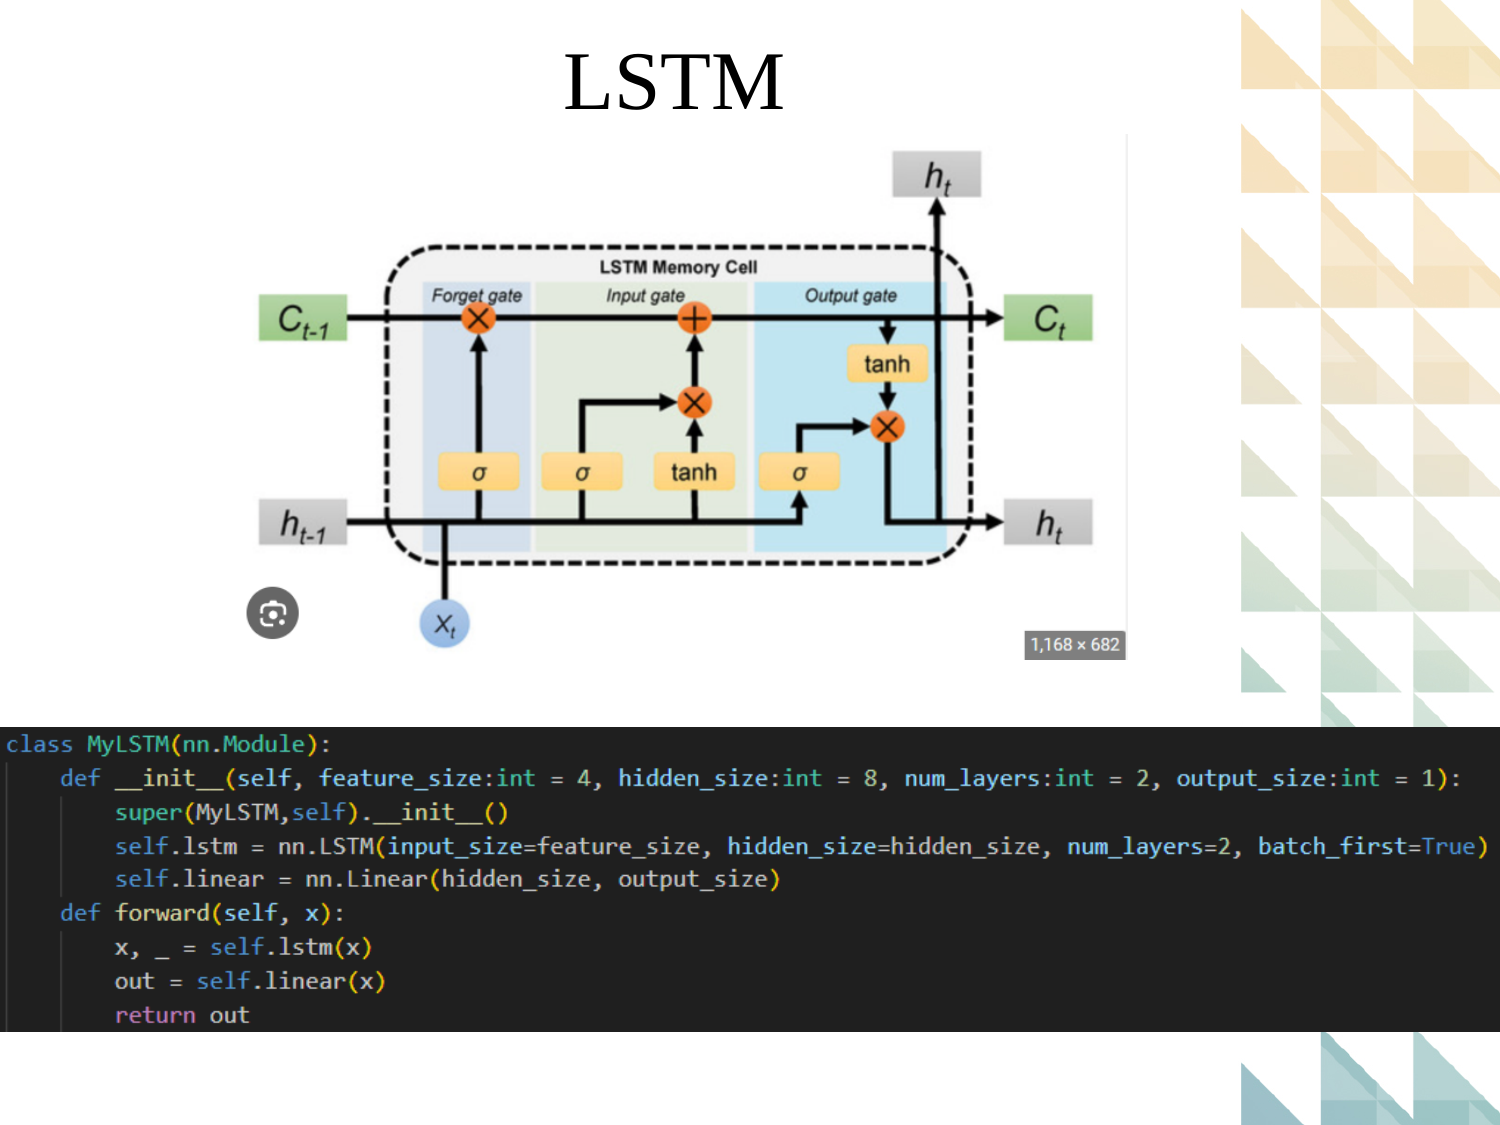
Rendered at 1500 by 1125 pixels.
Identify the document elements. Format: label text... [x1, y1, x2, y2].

text_box LSTM [549, 18, 904, 132]
picture [0, 0, 1500, 1125]
